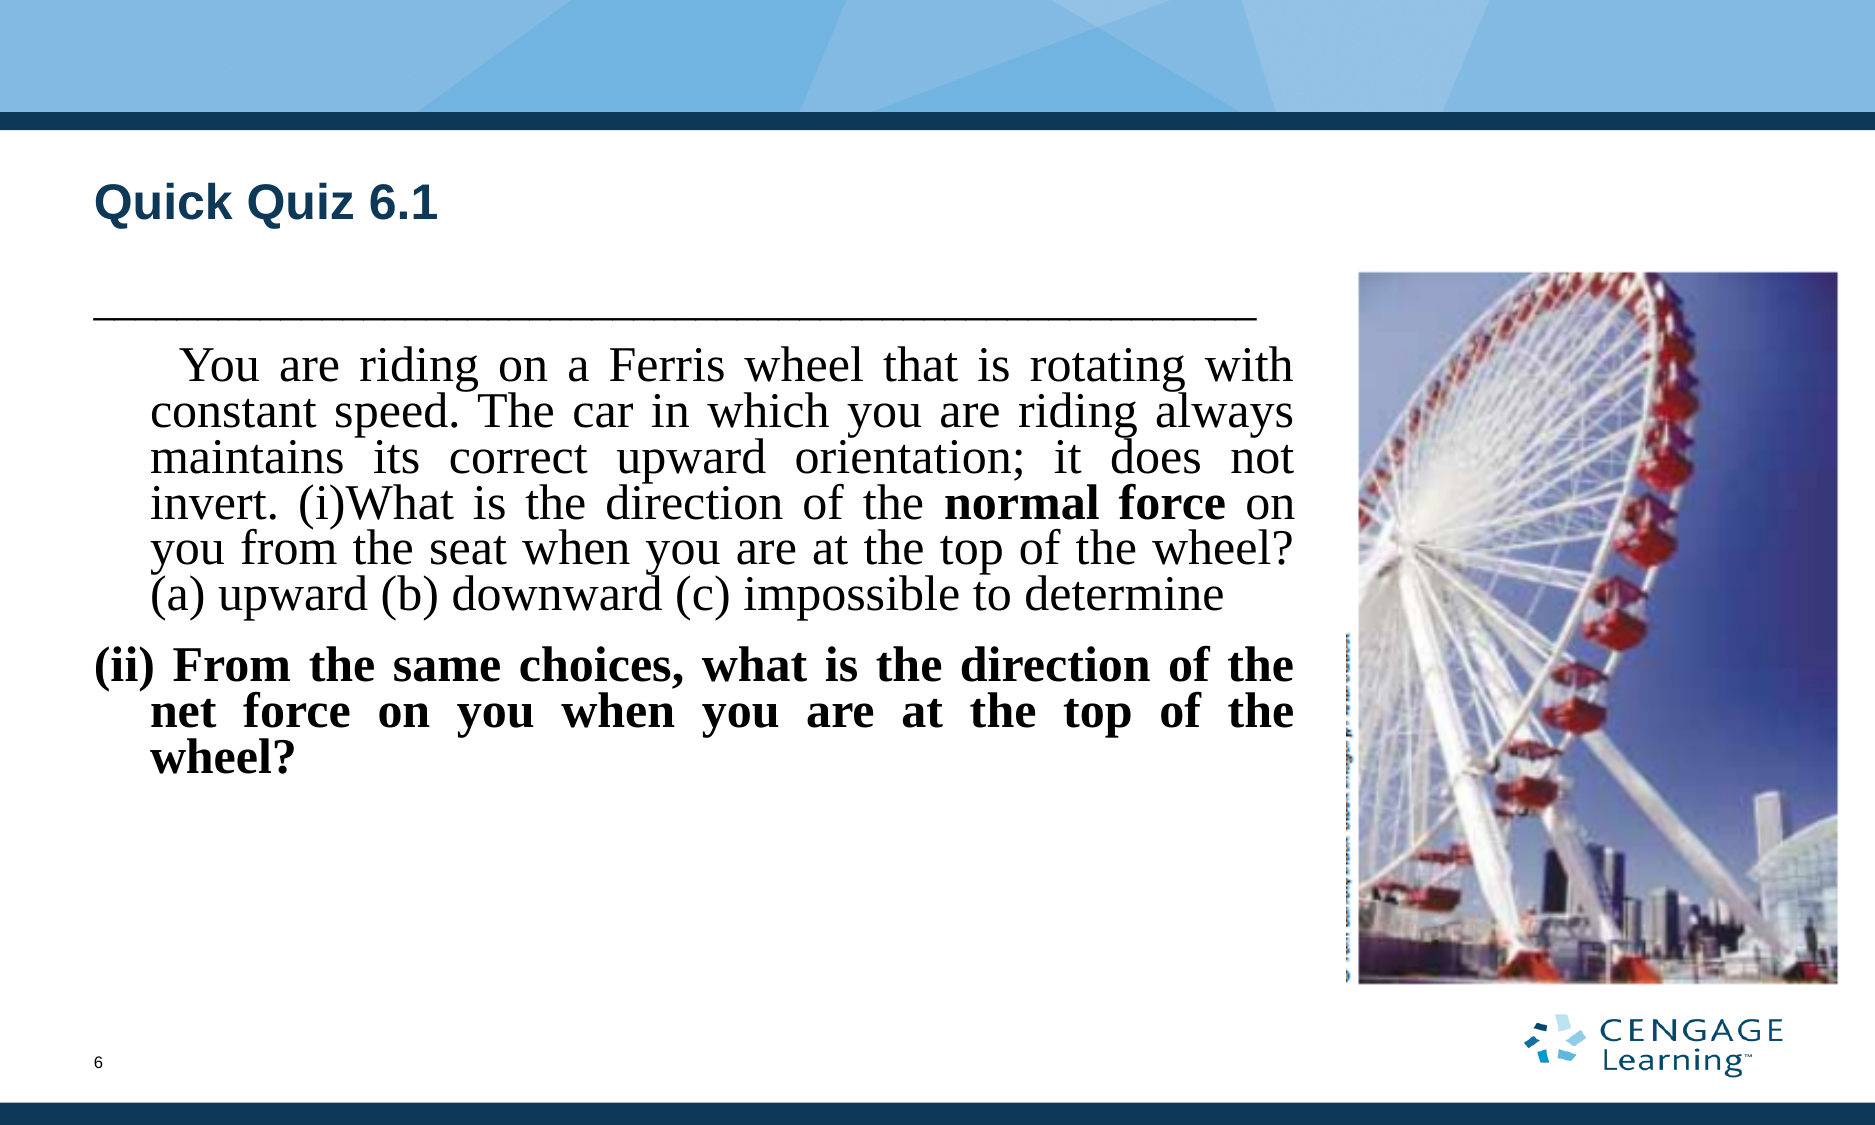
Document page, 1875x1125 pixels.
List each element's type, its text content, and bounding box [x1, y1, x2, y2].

slide_number 6 [93, 1051, 141, 1090]
picture [0, 0, 1875, 112]
picture [1494, 990, 1812, 1101]
picture [1345, 252, 1848, 989]
title Quick Quiz 6.1 [93, 149, 1782, 250]
list ________________________________________________________ You are riding on a Ferris wheel that is rotating with constant speed. The car in which you are riding always maintains its correct upward orientation; it does not invert. (i)What is the direction of the normal force on you from the seat when you are at the top of the wheel? (a) upward (b) downward (c) impossible to determine (ii) From the same choices, what is the direction of the net force on you when you are at the top of the wheel? [93, 275, 1296, 1008]
